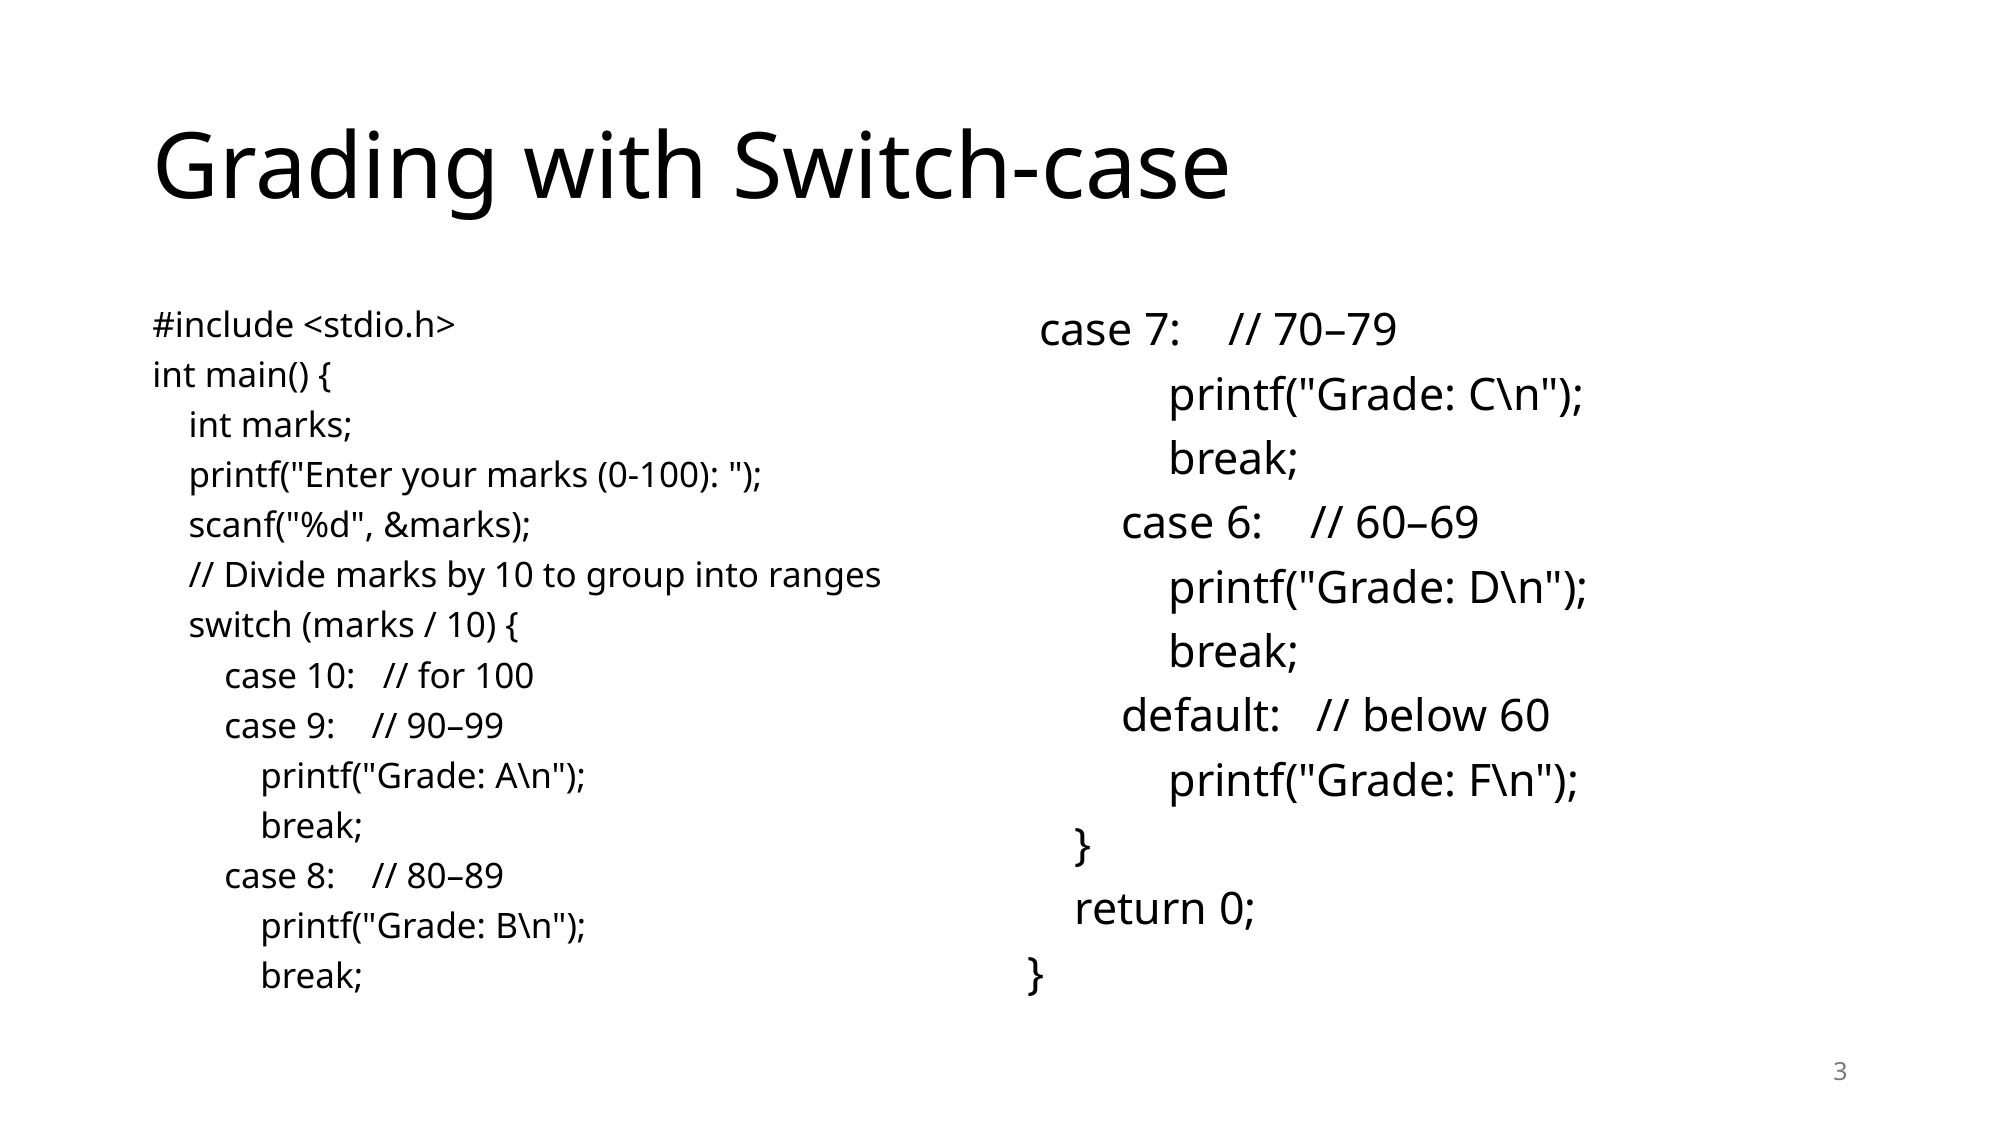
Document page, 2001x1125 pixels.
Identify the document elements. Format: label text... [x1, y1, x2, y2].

slide_number 3 [1412, 1042, 1863, 1103]
title Grading with Switch-case [137, 59, 1863, 278]
list #include <stdio.h> int main() { int marks; printf("Enter your marks (0-100): "); scanf("%d", &marks); // Divide marks by 10 to group into ranges switch (marks / 10) { case 10: // for 100 case 9: // 90–99 printf("Grade: A\n"); break; case 8: // 80–89 printf("Grade: B\n"); break; [137, 299, 988, 1014]
list case 7: // 70–79 printf("Grade: C\n"); break; case 6: // 60–69 printf("Grade: D\n"); break; default: // below 60 printf("Grade: F\n"); } return 0; } [1012, 299, 1863, 1014]
